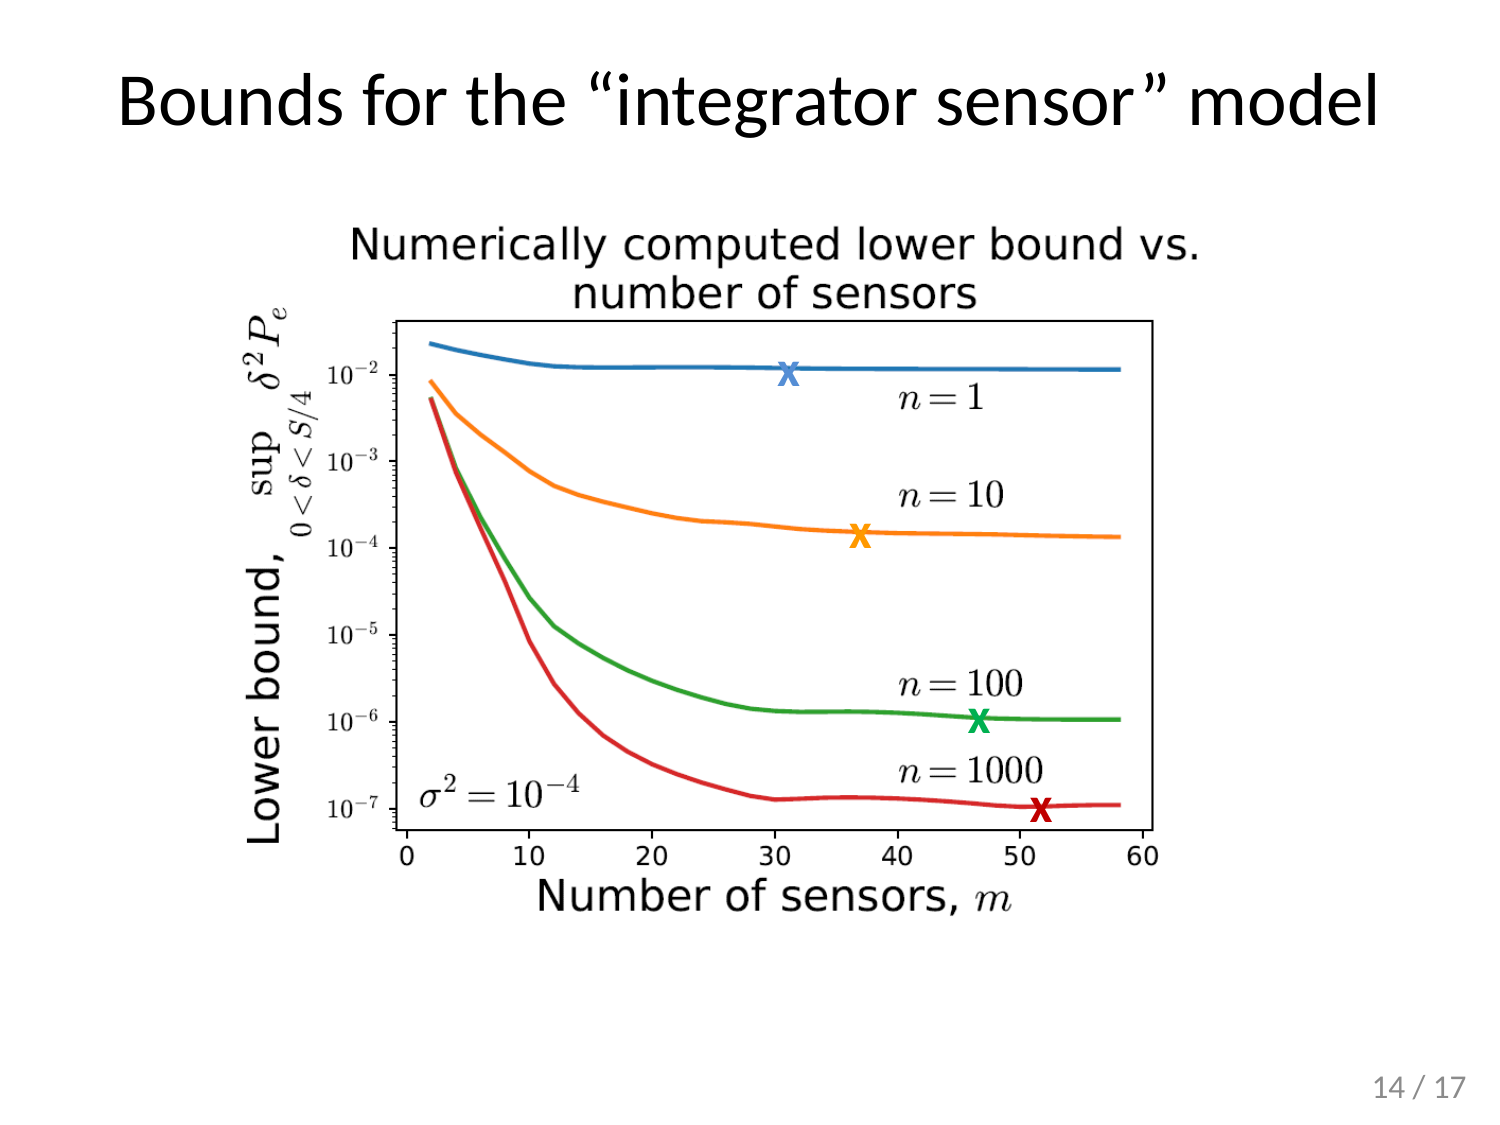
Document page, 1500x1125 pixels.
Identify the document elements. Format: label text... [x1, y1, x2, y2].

title Bounds for the “integrator sensor” model [75, 24, 1425, 166]
picture [212, 199, 1214, 951]
slide_number 14 / 17 [1131, 1054, 1482, 1115]
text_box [761, 328, 1069, 841]
